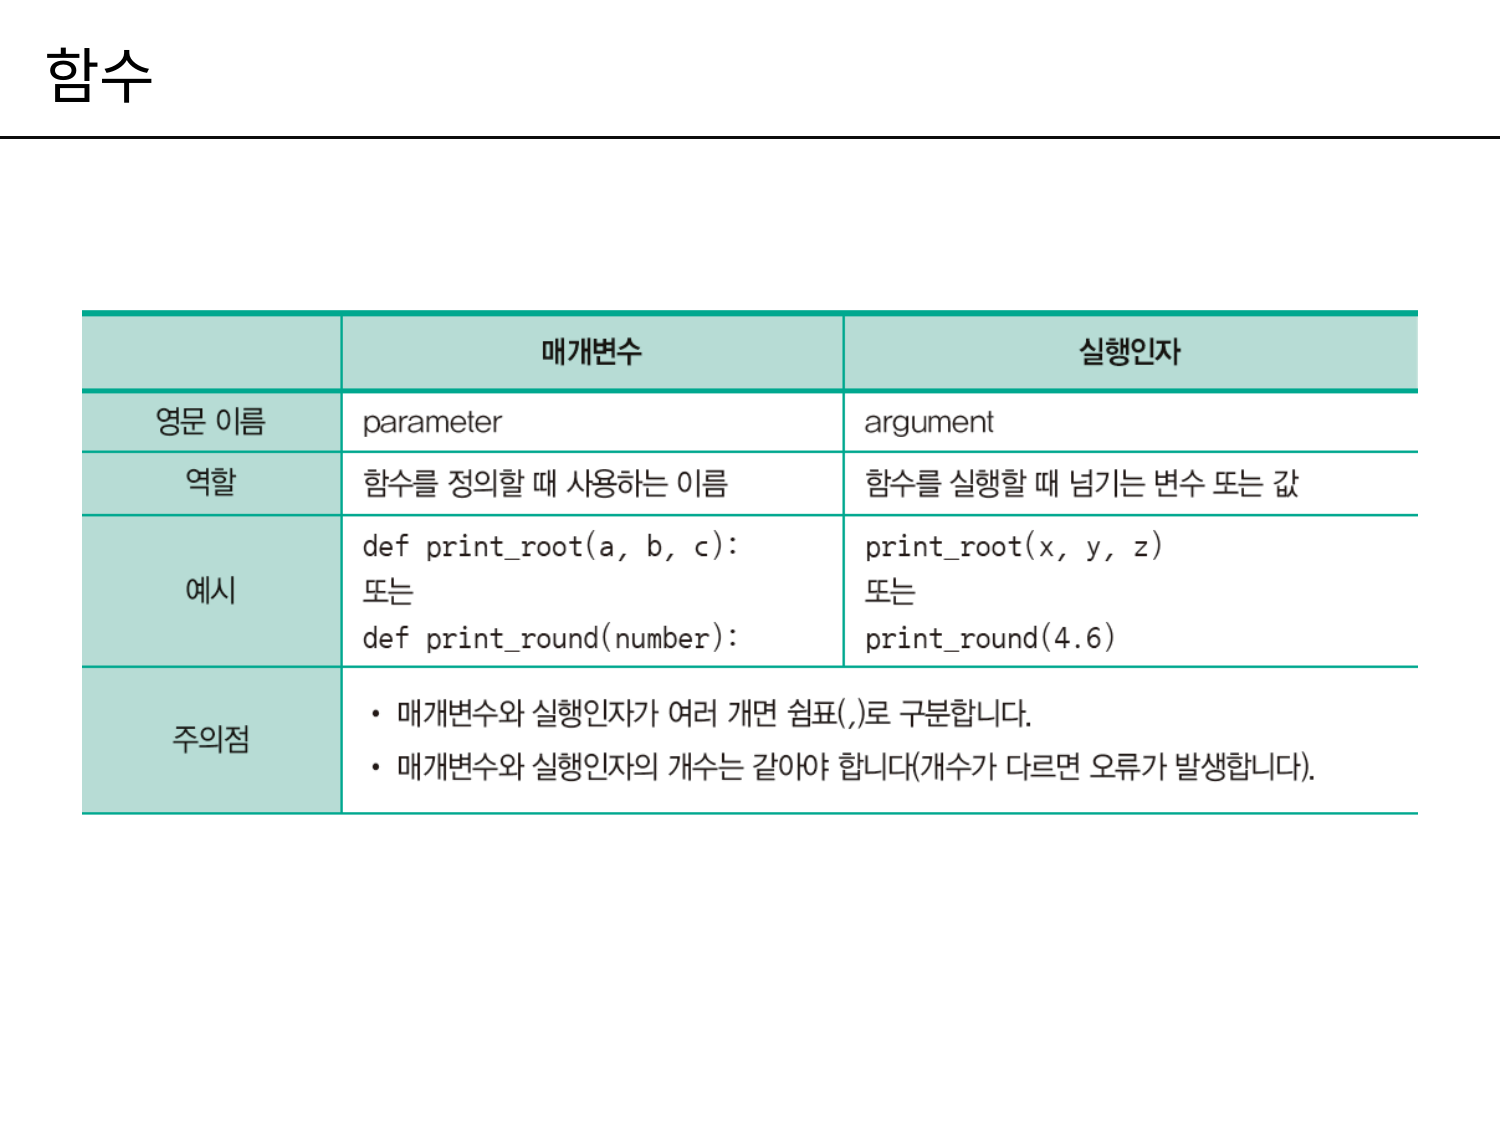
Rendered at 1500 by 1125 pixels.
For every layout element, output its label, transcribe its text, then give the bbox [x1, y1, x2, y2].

title 함수 [29, 30, 1294, 124]
picture [82, 308, 1418, 816]
